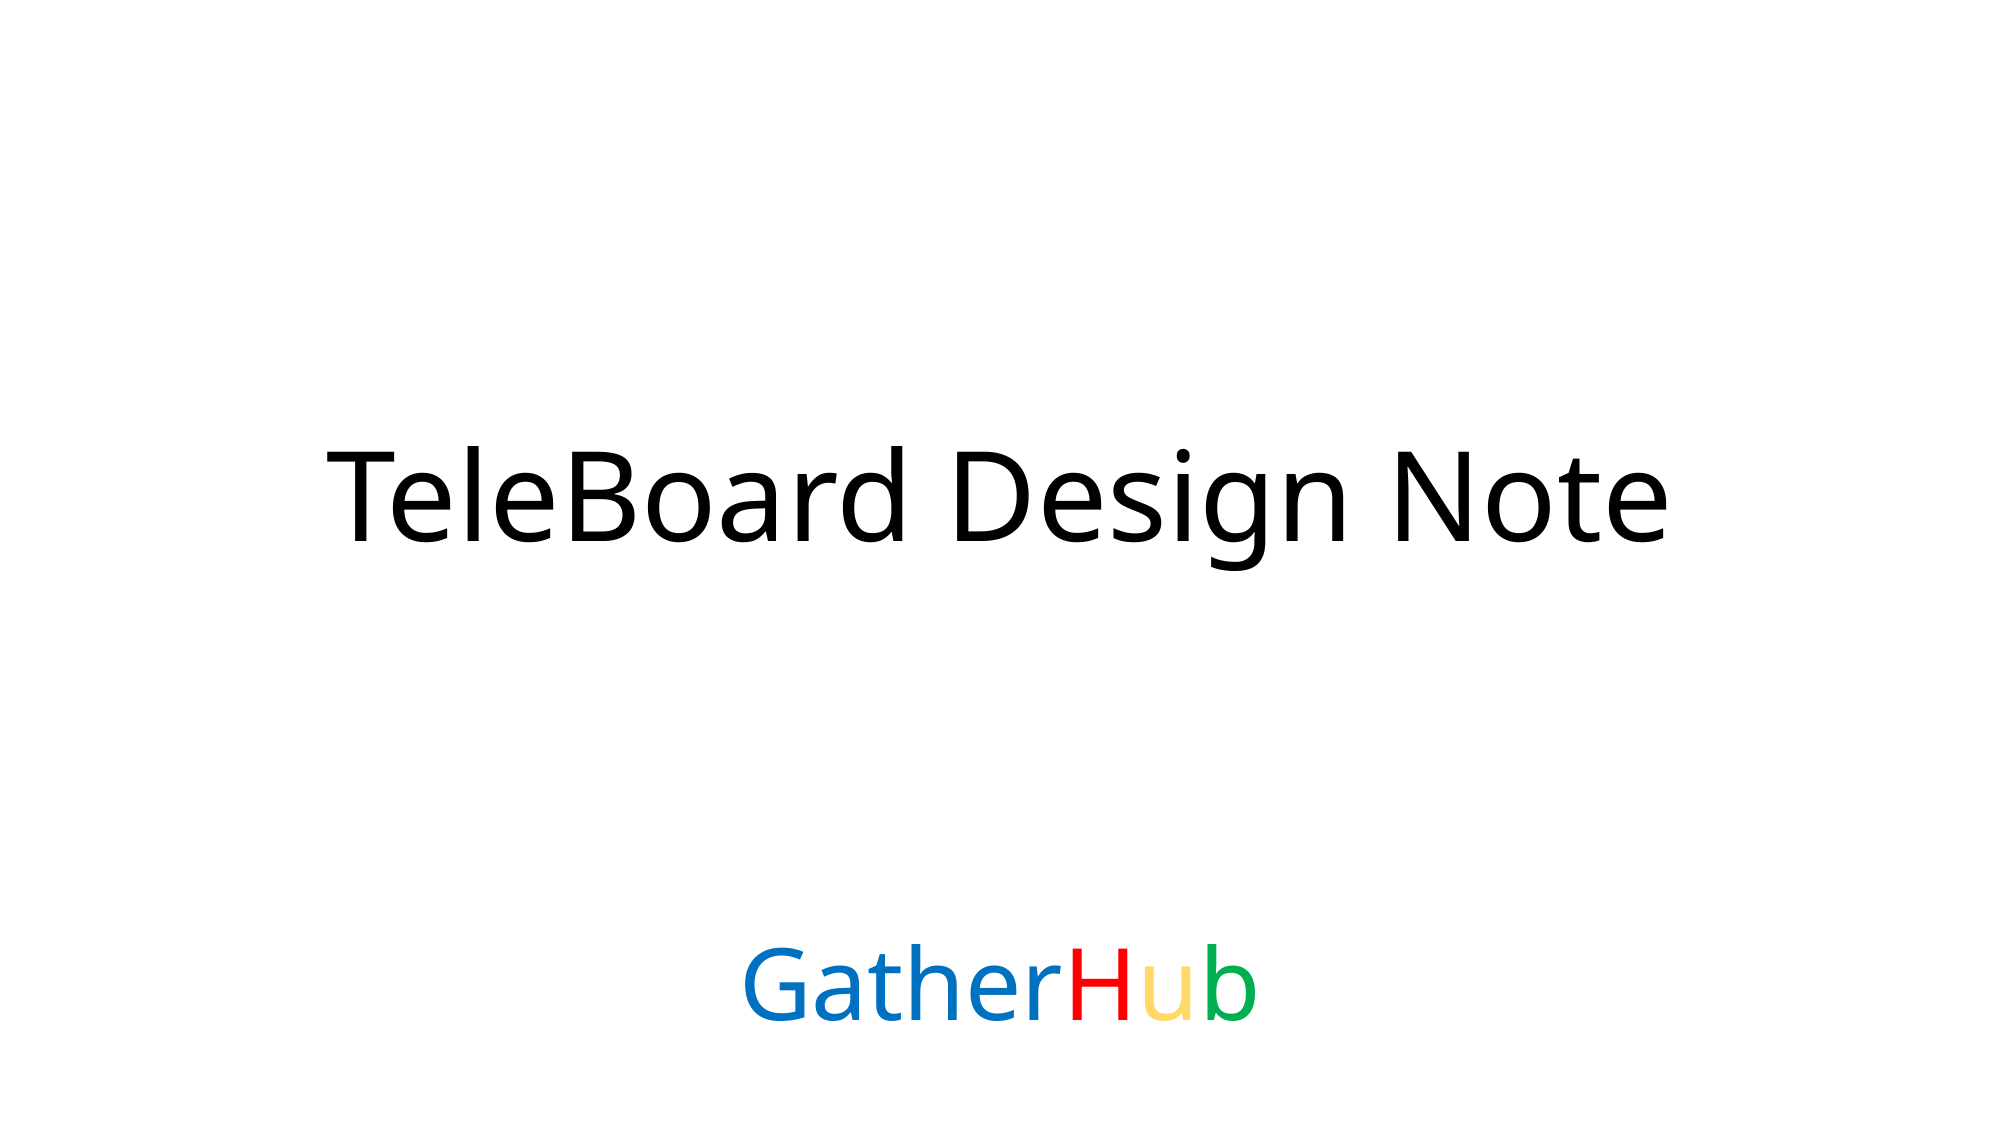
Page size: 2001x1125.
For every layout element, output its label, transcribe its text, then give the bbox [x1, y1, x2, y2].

text_box GatherHub [704, 913, 1296, 1048]
title TeleBoard Design Note [249, 184, 1750, 576]
